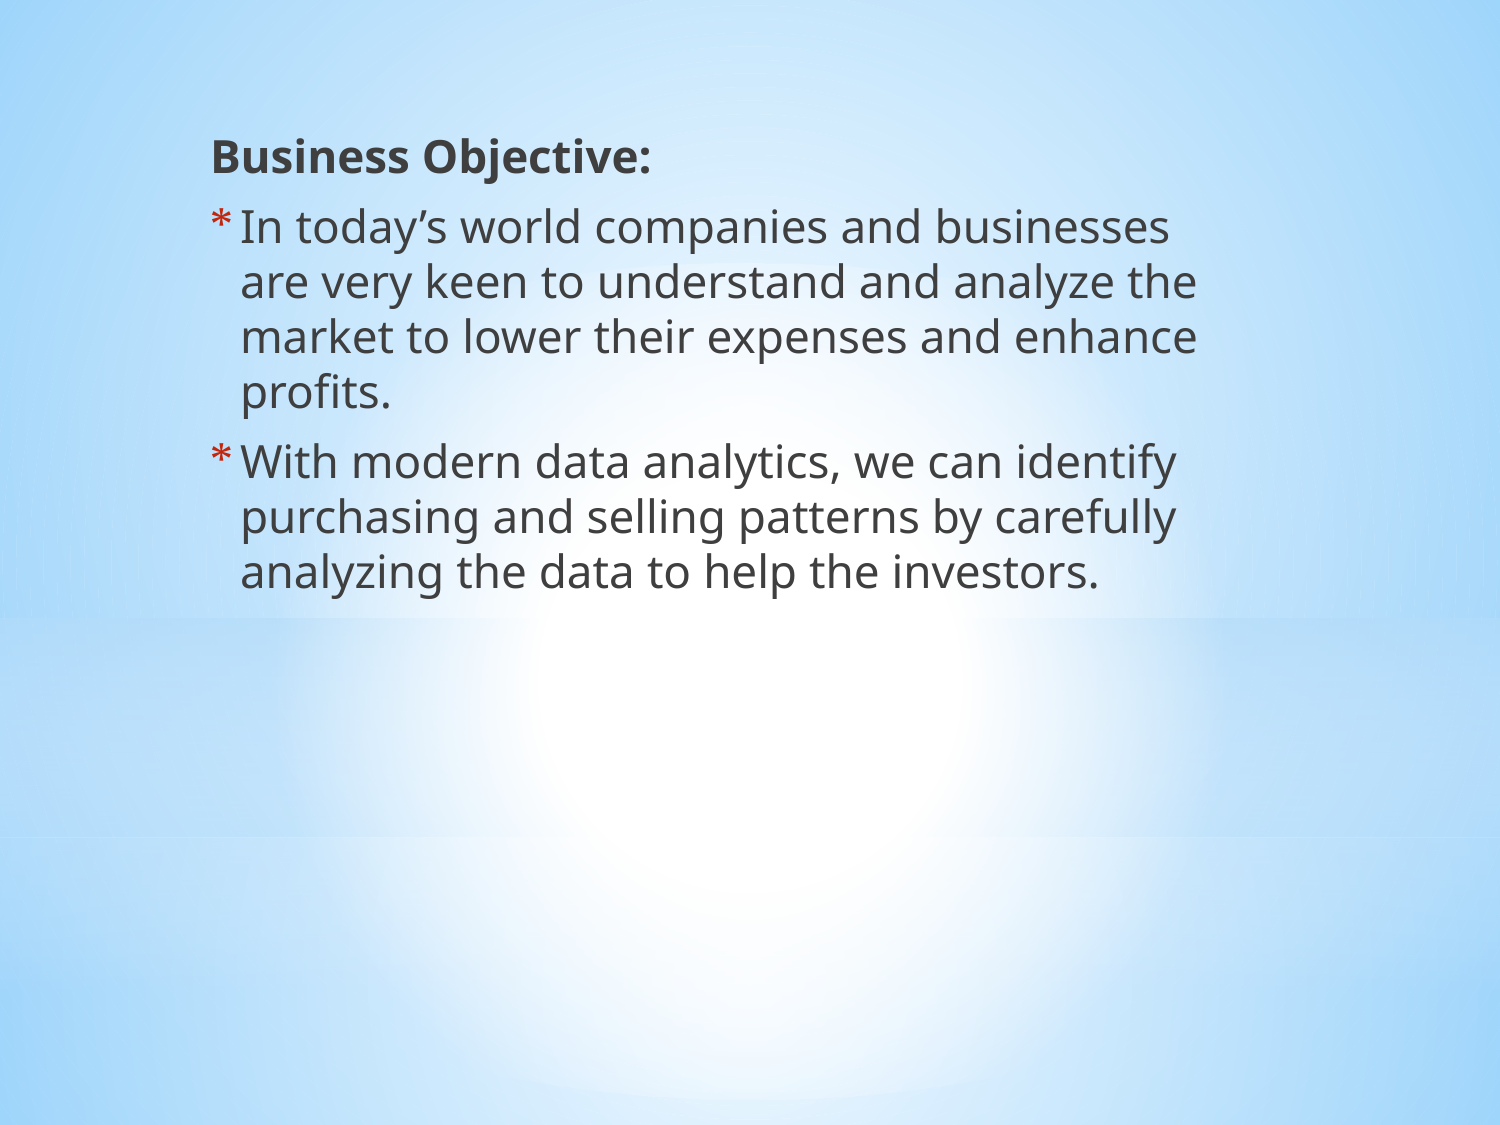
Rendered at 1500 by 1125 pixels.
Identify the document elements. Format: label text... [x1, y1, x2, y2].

list Business Objective: In today’s world companies and businesses are very keen to understand and analyze the market to lower their expenses and enhance profits. With modern data analytics, we can identify purchasing and selling patterns by carefully analyzing the data to help the investors. [187, 120, 1263, 800]
